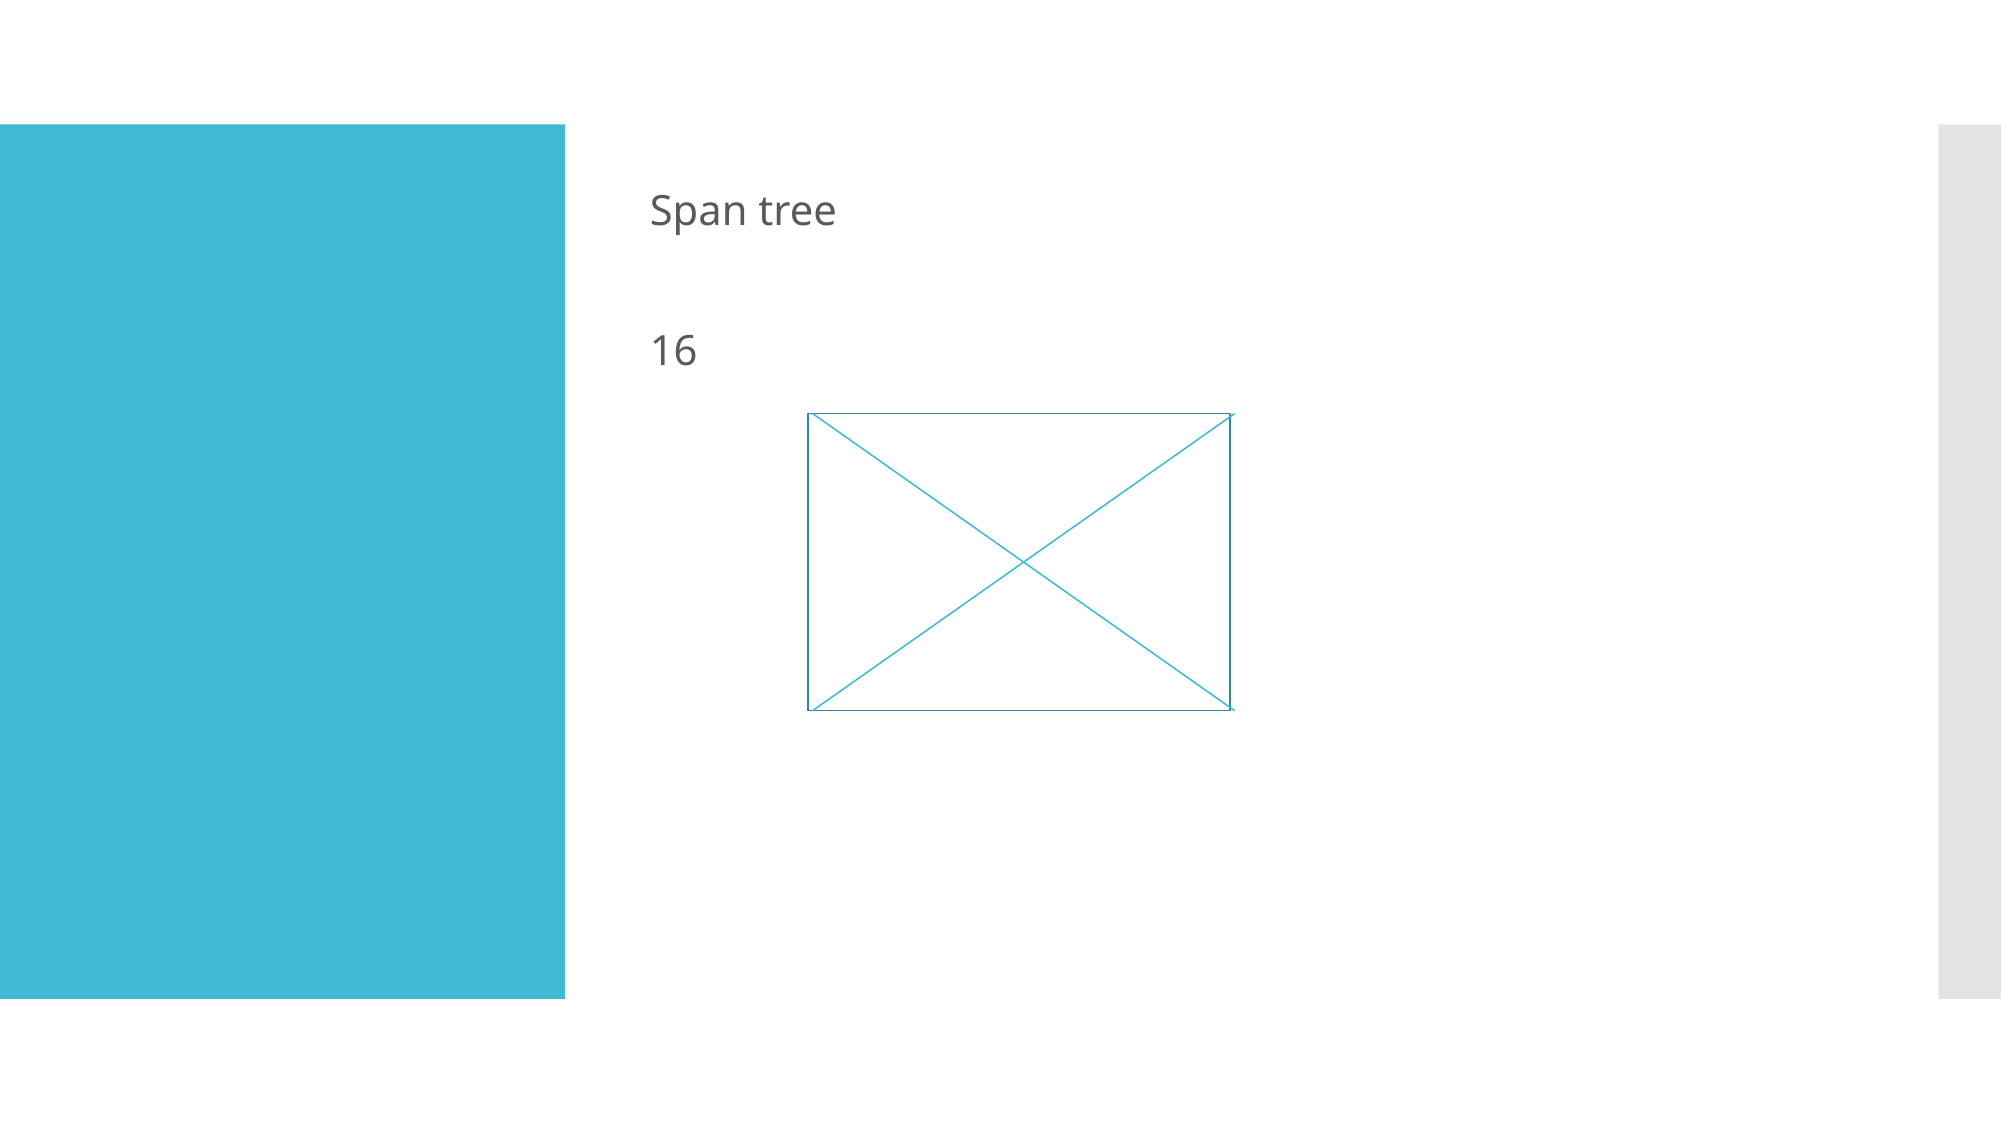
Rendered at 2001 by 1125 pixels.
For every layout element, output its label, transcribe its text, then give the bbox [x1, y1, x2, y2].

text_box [812, 413, 1235, 711]
list Span tree 16 [634, 141, 1835, 982]
text_box [807, 413, 812, 711]
